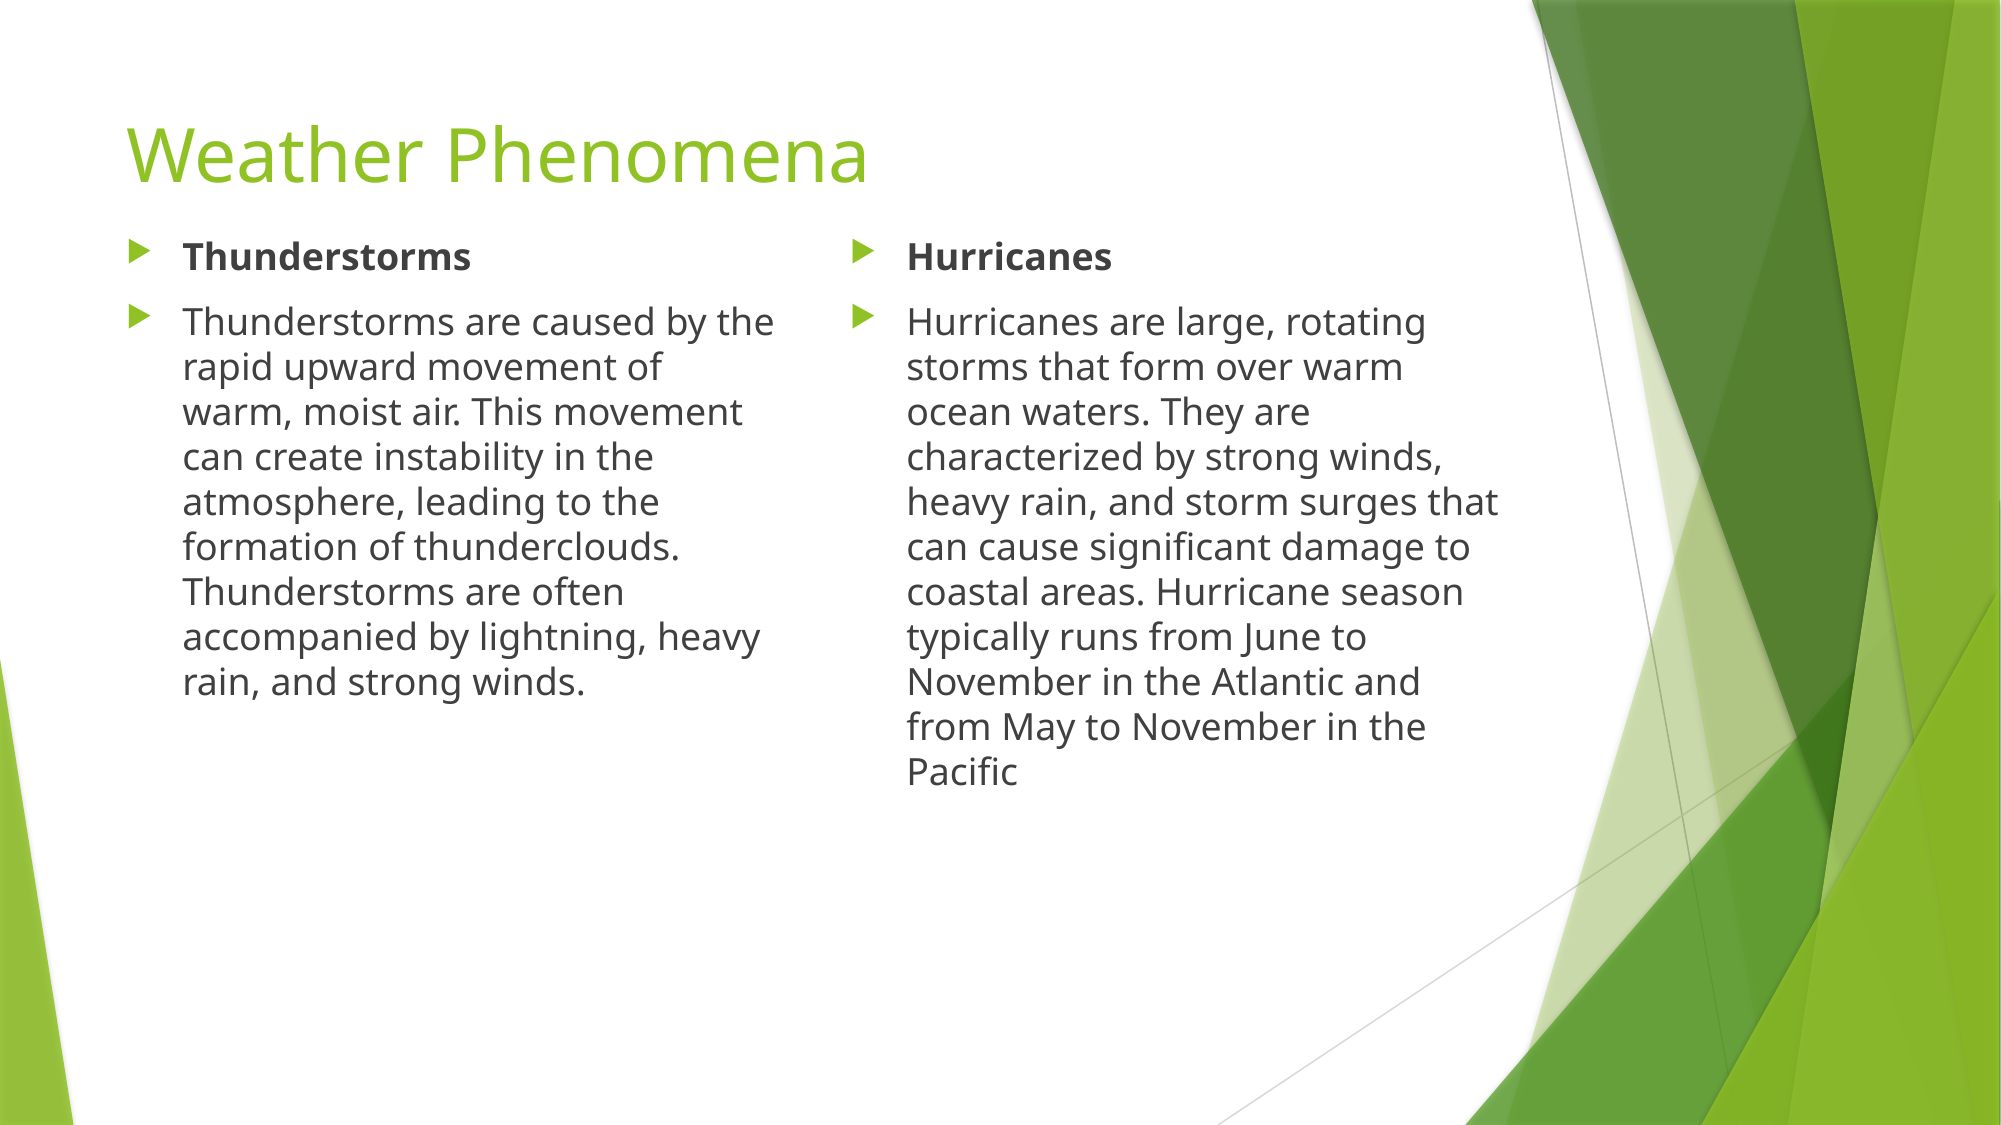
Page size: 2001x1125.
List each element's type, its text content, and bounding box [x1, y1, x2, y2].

title Weather Phenomena [111, 99, 1522, 225]
list Hurricanes Hurricanes are large, rotating storms that form over warm ocean waters. They are characterized by strong winds, heavy rain, and storm surges that can cause significant damage to coastal areas. Hurricane season typically runs from June to November in the Atlantic and from May to November in the Pacific [834, 224, 1522, 992]
list Thunderstorms Thunderstorms are caused by the rapid upward movement of warm, moist air. This movement can create instability in the atmosphere, leading to the formation of thunderclouds. Thunderstorms are often accompanied by lightning, heavy rain, and strong winds. [111, 224, 798, 992]
